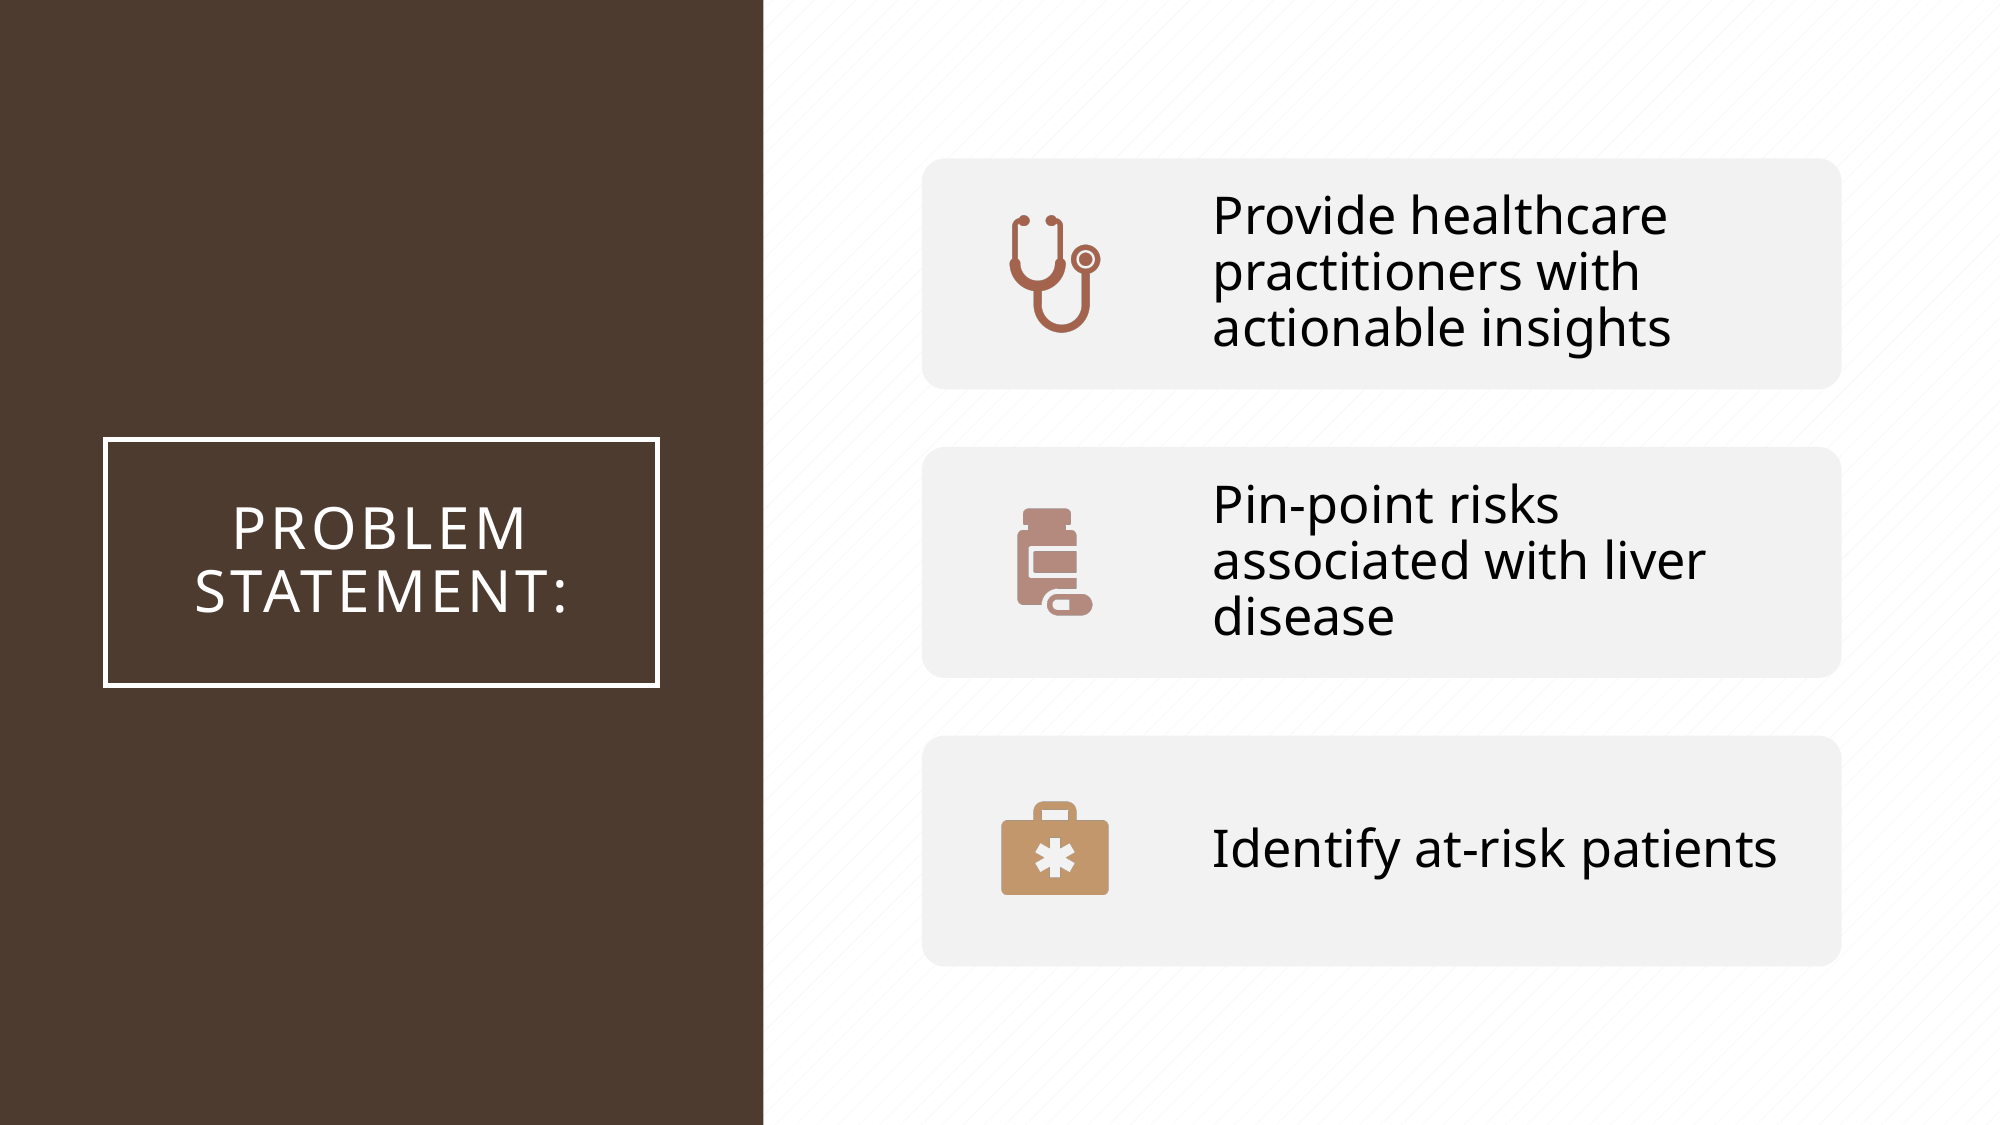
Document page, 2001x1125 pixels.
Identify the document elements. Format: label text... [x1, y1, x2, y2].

text_box [764, 0, 2000, 1125]
title Problem statement: [103, 437, 660, 688]
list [921, 158, 1842, 967]
text_box [0, 0, 764, 1125]
